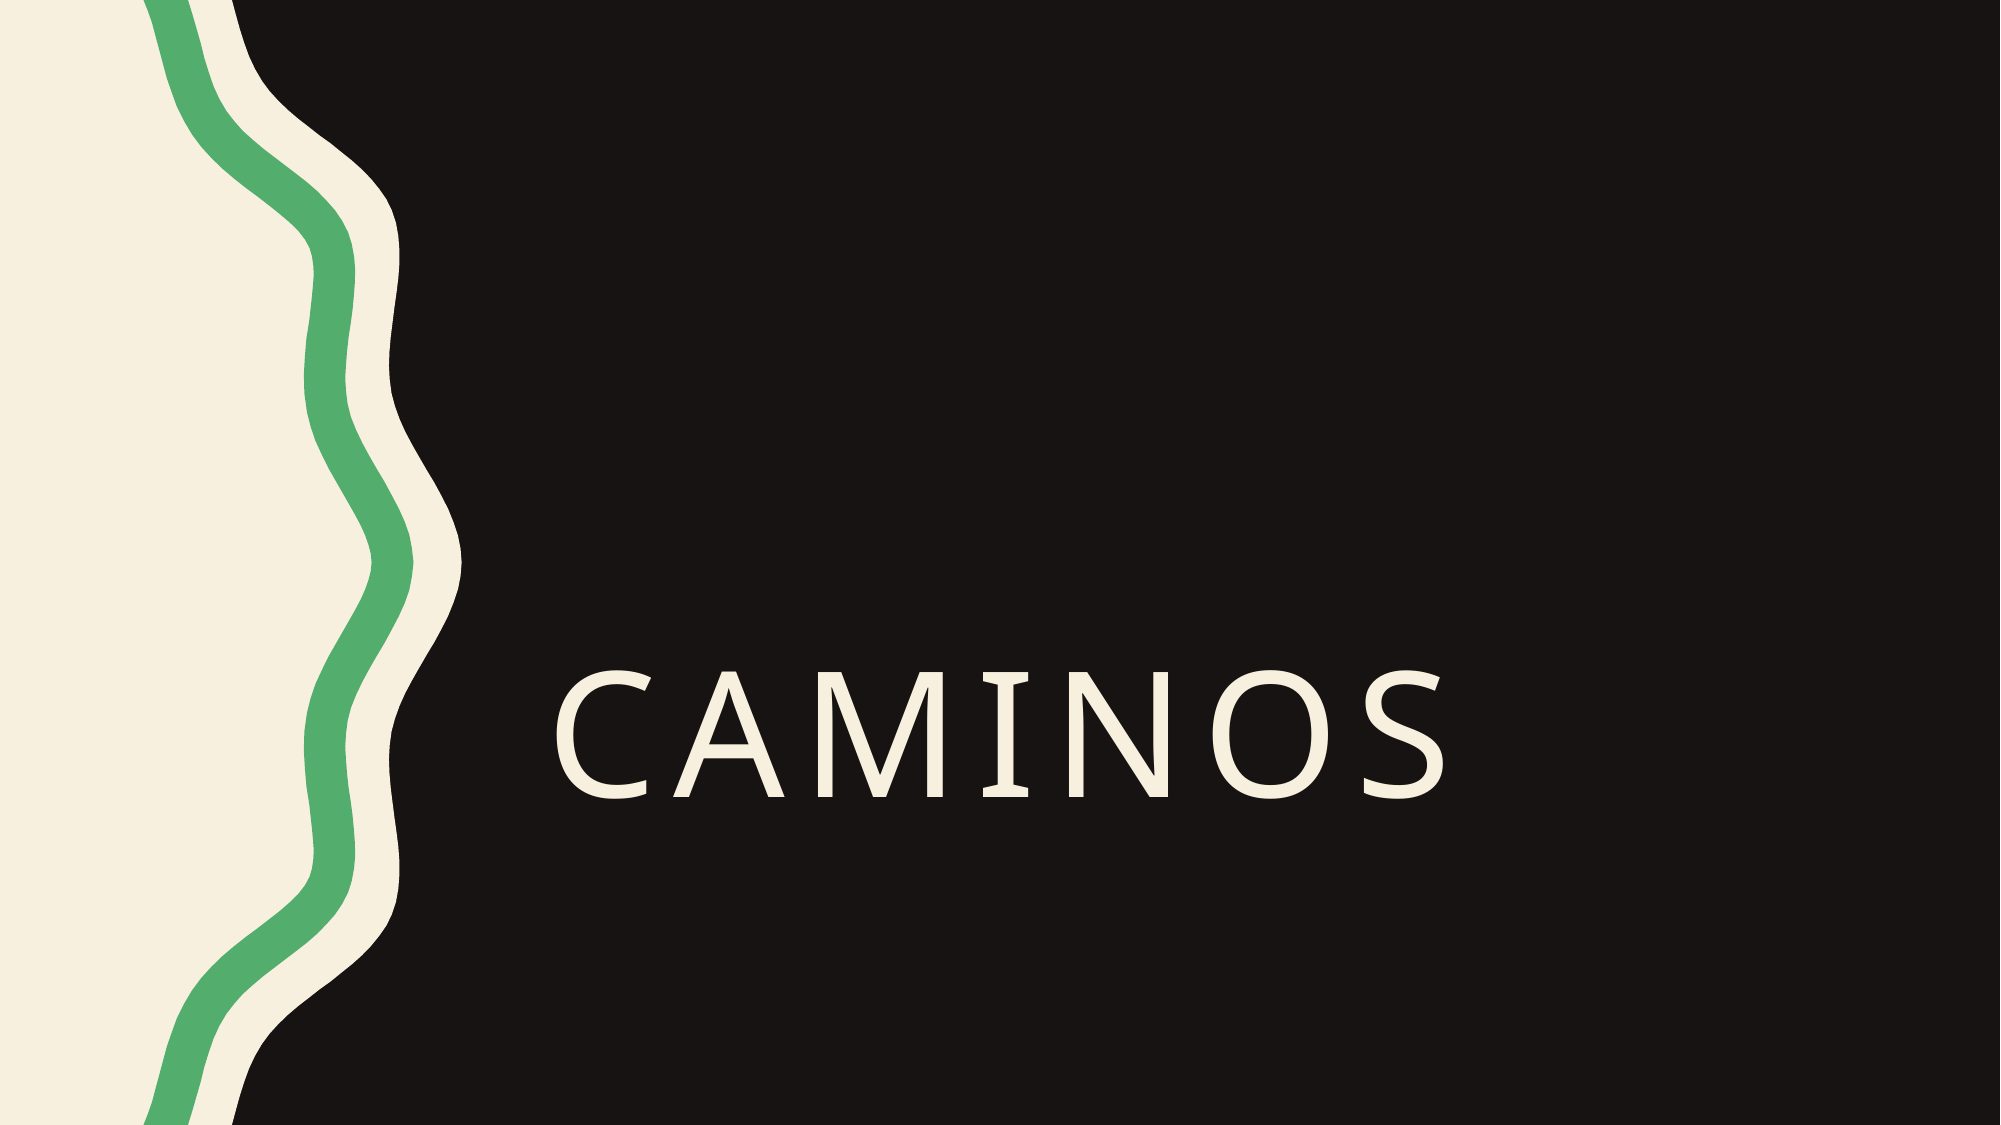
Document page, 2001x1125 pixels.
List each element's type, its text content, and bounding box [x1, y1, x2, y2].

title caminos [531, 176, 1875, 843]
